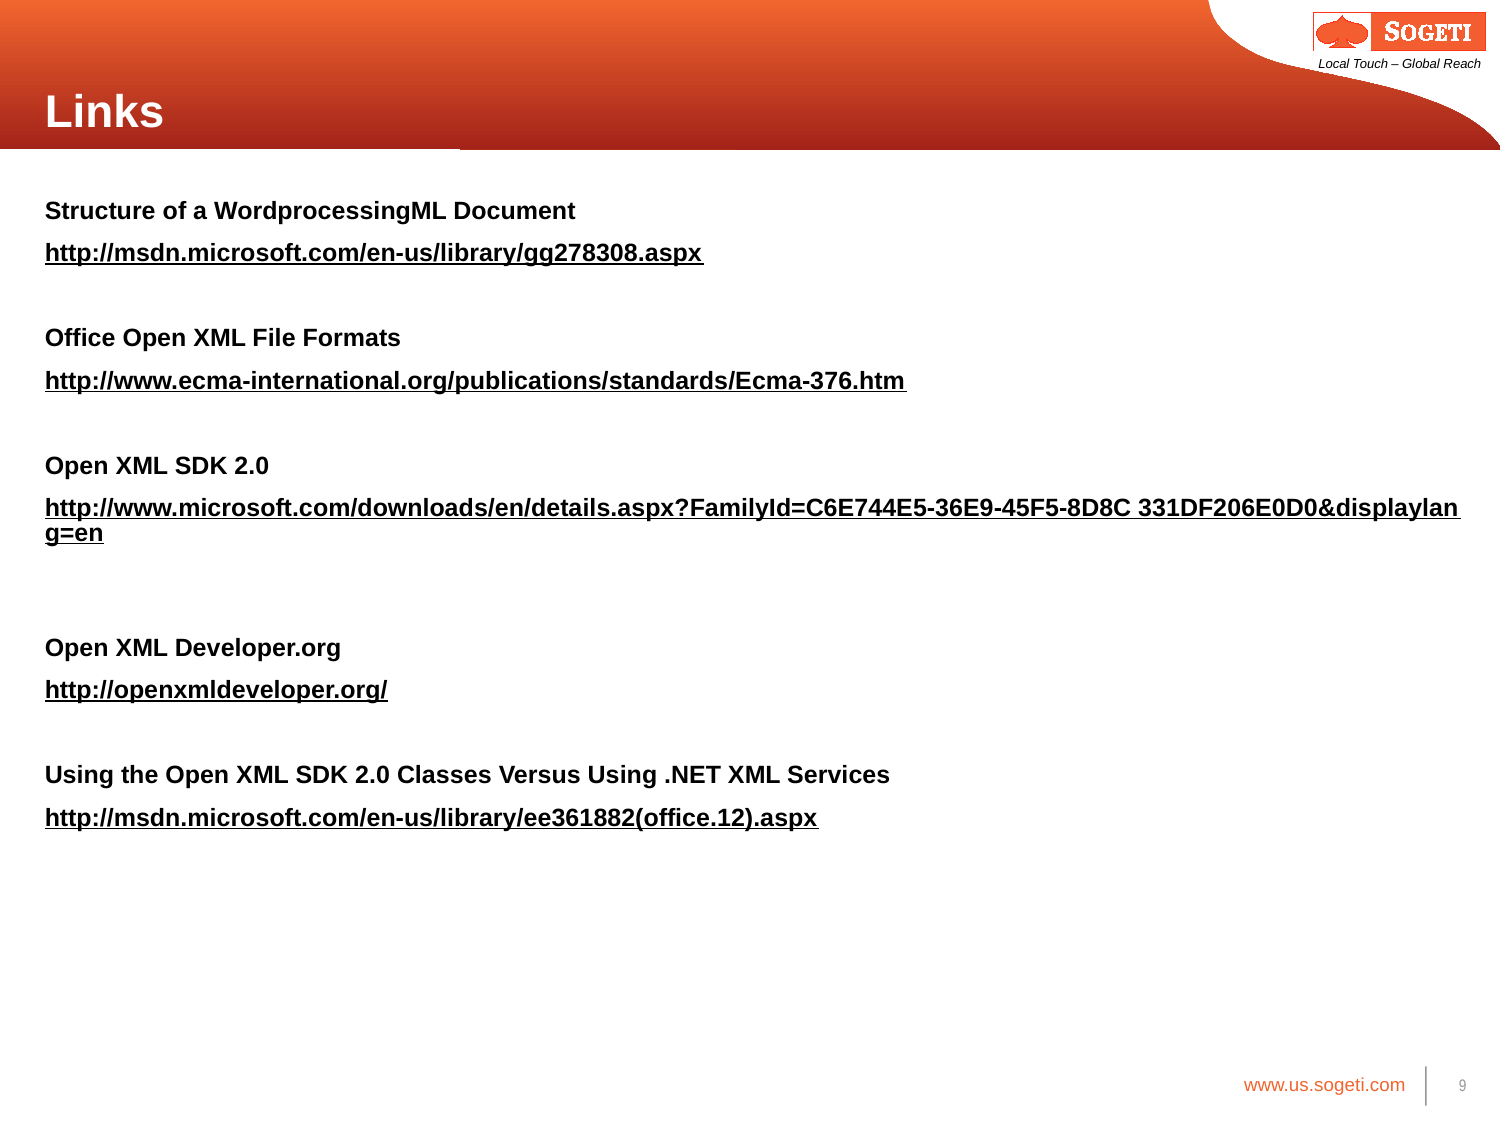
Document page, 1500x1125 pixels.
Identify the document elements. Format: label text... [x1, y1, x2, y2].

title Links [44, 0, 1468, 137]
list Structure of a WordprocessingML Document http://msdn.microsoft.com/en-us/library/gg278308.aspx Office Open XML File Formats http://www.ecma-international.org/publications/standards/Ecma-376.htm Open XML SDK 2.0 http://www.microsoft.com/downloads/en/details.aspx?FamilyId=C6E744E5-36E9-45F5-8D8C 331DF206E0D0&displaylang=en Open XML Developer.org http://openxmldeveloper.org/ Using the Open XML SDK 2.0 Classes Versus Using .NET XML Services http://msdn.microsoft.com/en-us/library/ee361882(office.12).aspx [44, 194, 1468, 846]
